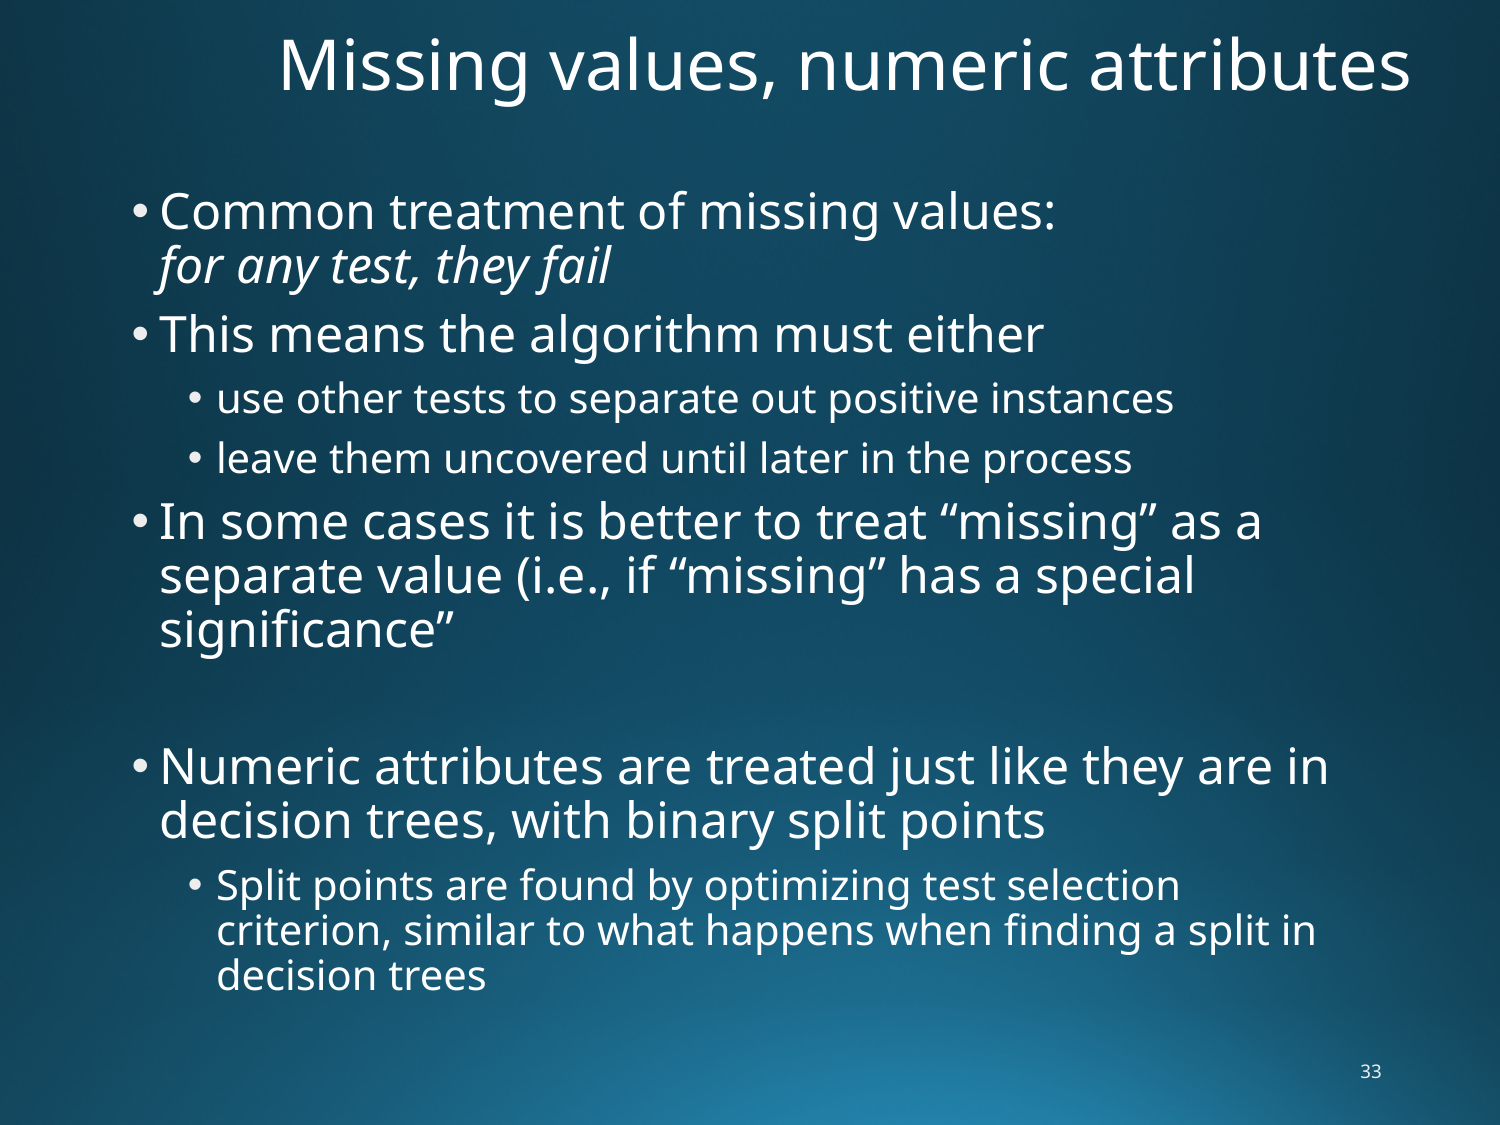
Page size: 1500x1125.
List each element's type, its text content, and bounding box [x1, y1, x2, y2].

list Common treatment of missing values: for any test, they fail This means the algorithm must either use other tests to separate out positive instances leave them uncovered until later in the process In some cases it is better to treat “missing” as a separate value (i.e., if “missing” has a special significance” Numeric attributes are treated just like they are in decision trees, with binary split points Split points are found by optimizing test selection criterion, similar to what happens when finding a split in decision trees [116, 179, 1384, 1007]
picture [0, 0, 1500, 1125]
title Missing values, numeric attributes [262, 0, 1500, 148]
slide_number 33 [1059, 1042, 1397, 1103]
